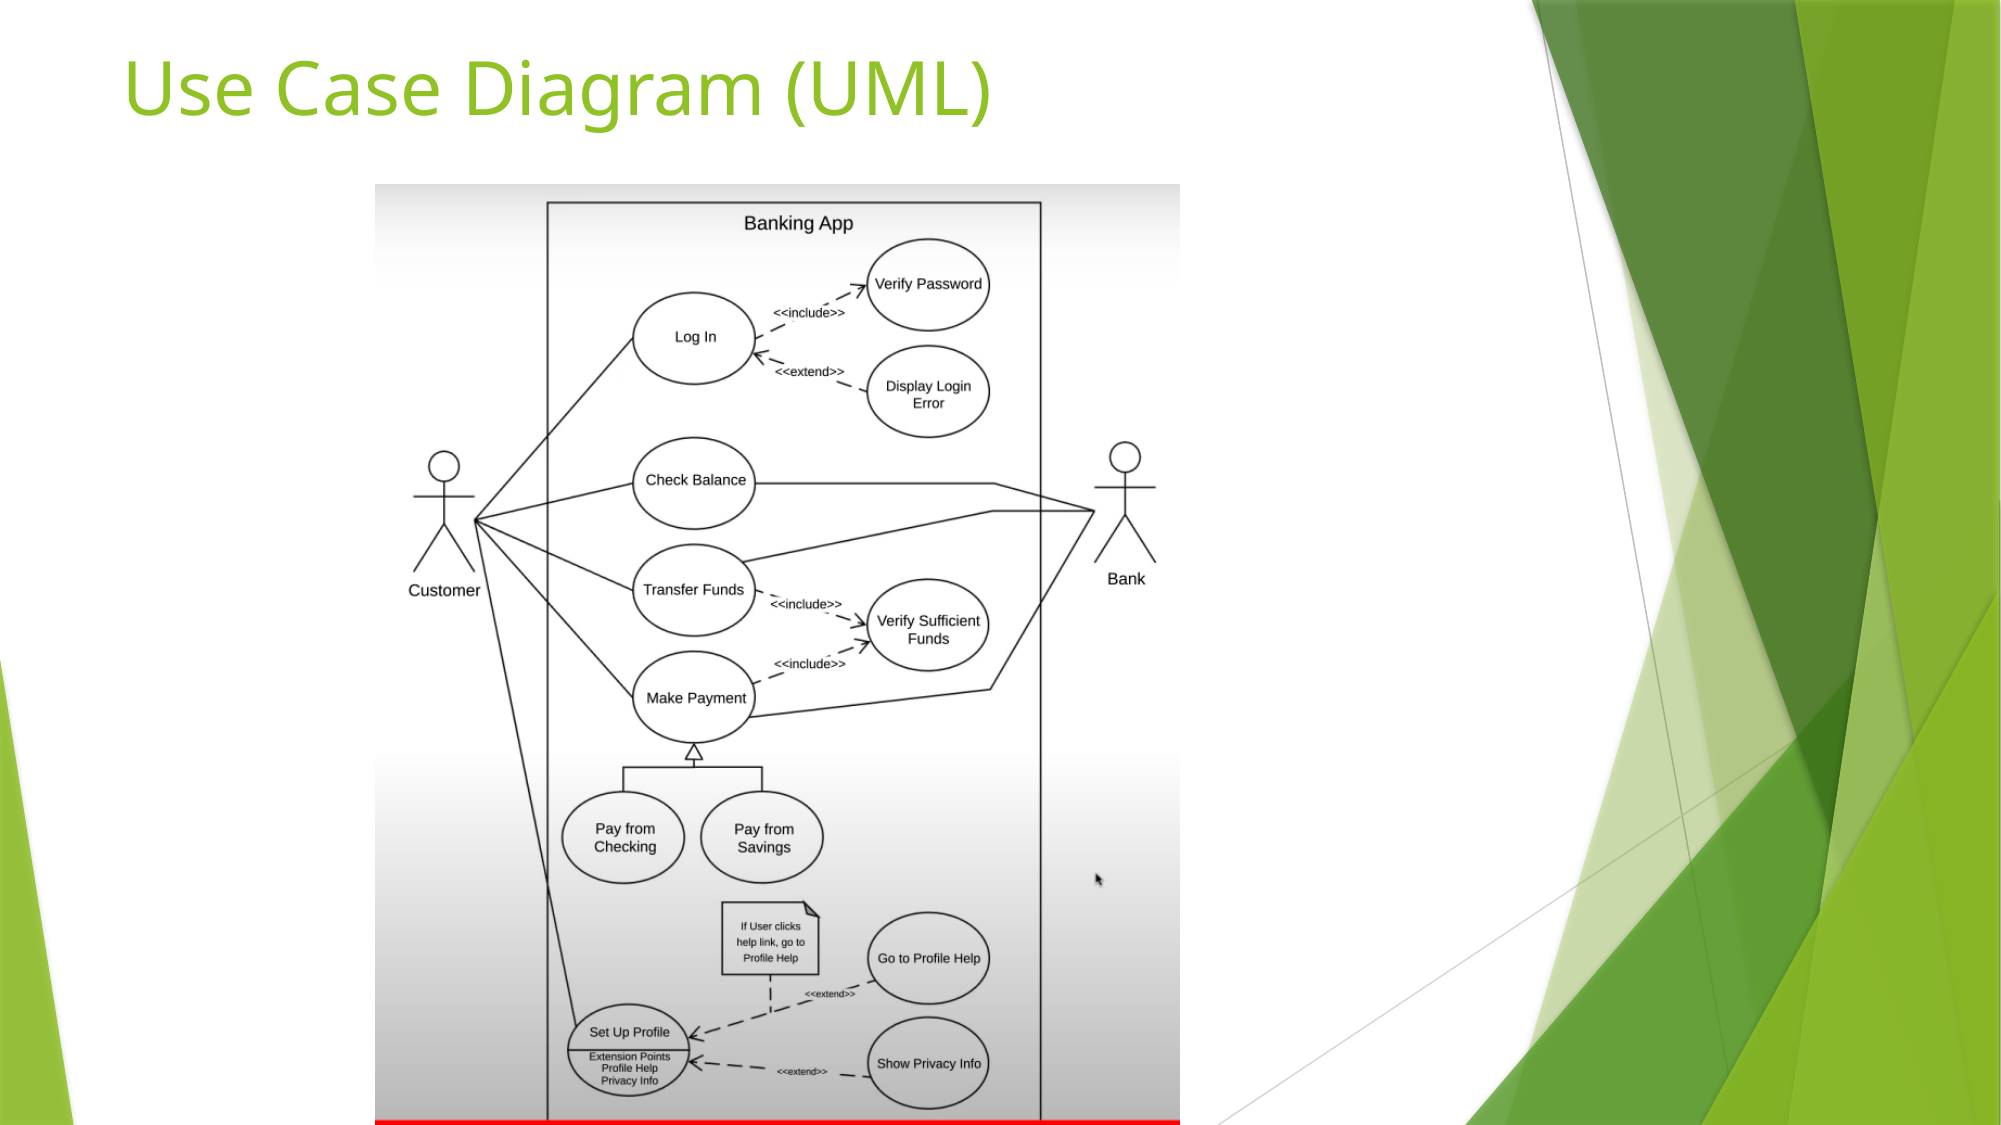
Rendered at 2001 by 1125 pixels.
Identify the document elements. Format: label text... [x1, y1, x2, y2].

title Use Case Diagram (UML) [107, 33, 1518, 154]
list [374, 183, 1181, 1125]
